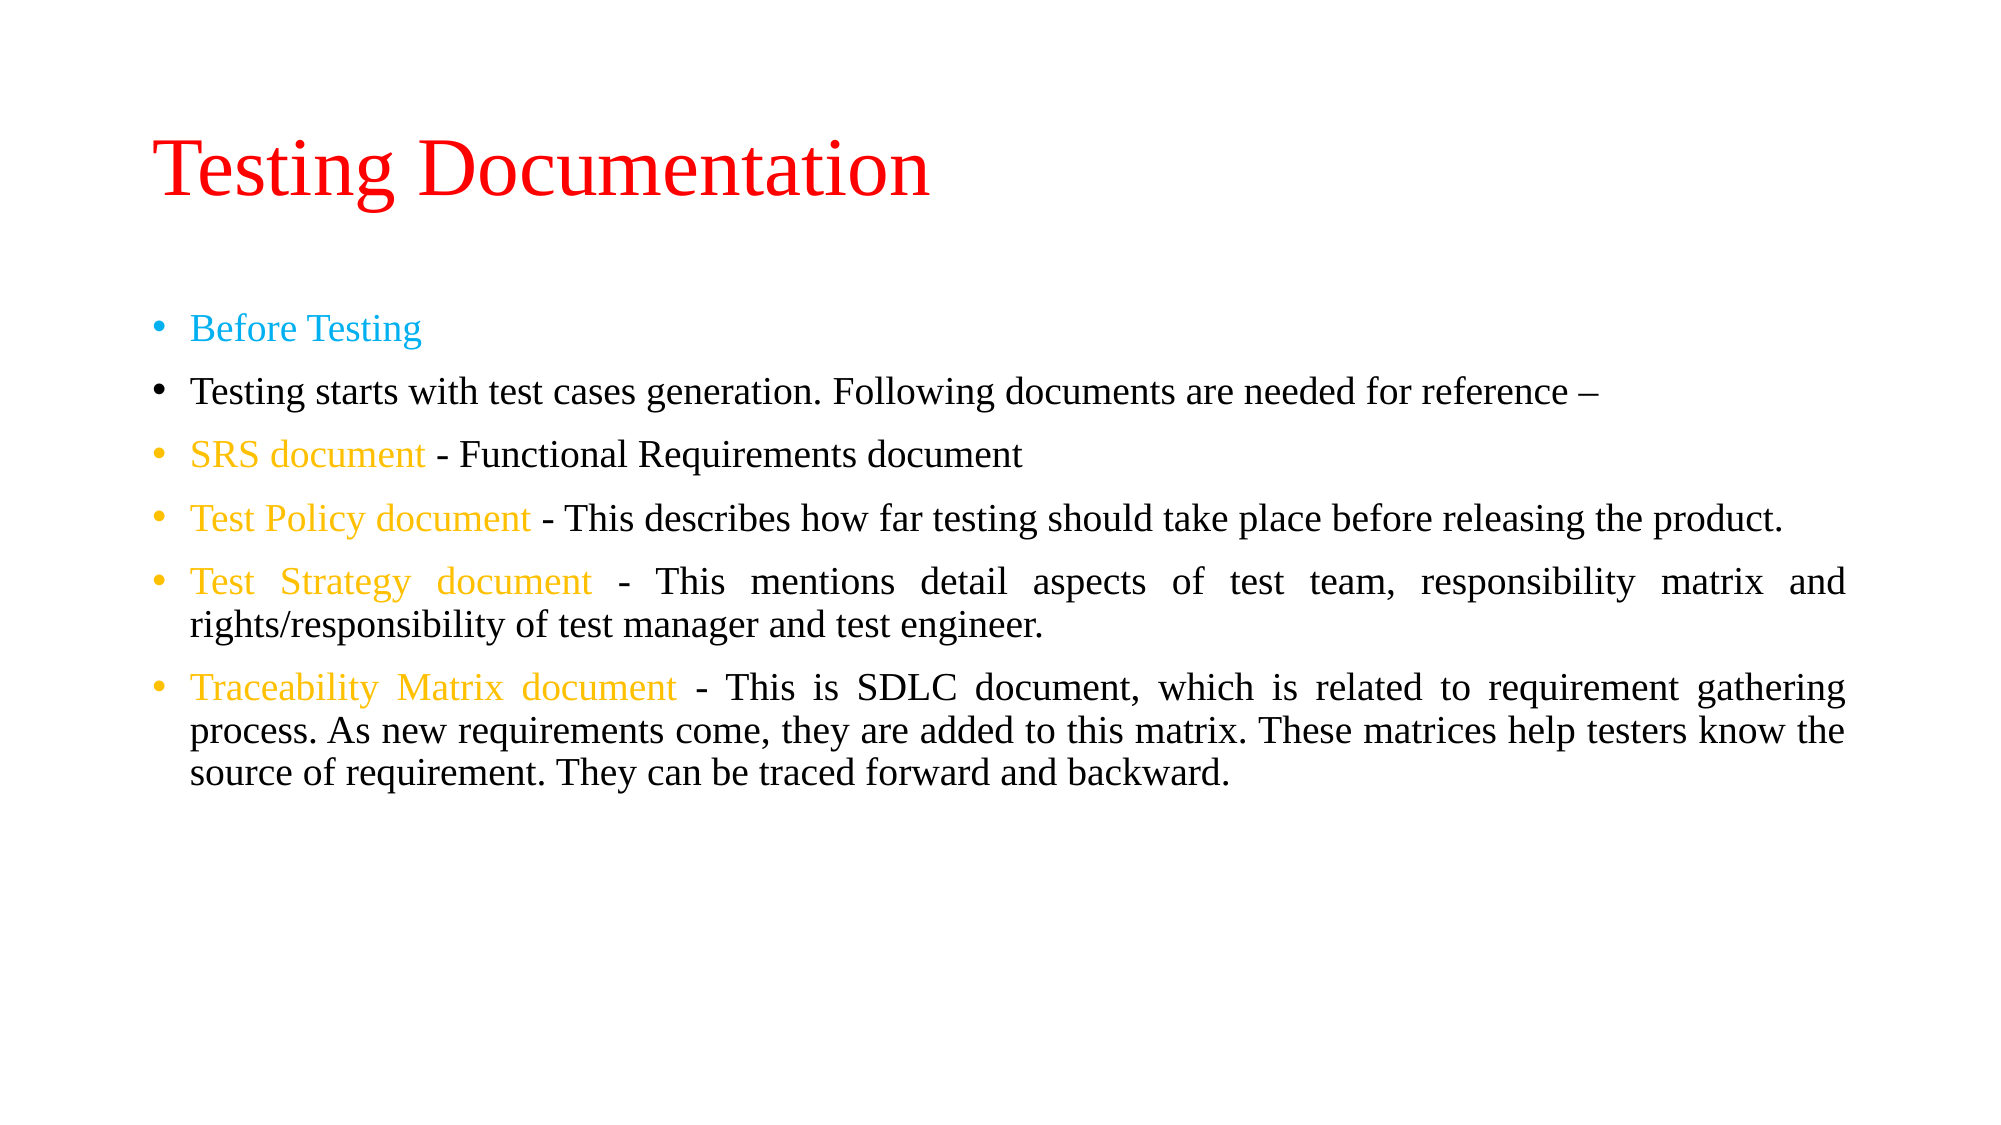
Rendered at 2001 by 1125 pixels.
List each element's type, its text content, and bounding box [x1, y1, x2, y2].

list Before Testing Testing starts with test cases generation. Following documents are needed for reference – SRS document - Functional Requirements document Test Policy document - This describes how far testing should take place before releasing the product. Test Strategy document - This mentions detail aspects of test team, responsibility matrix and rights/responsibility of test manager and test engineer. Traceability Matrix document - This is SDLC document, which is related to requirement gathering process. As new requirements come, they are added to this matrix. These matrices help testers know the source of requirement. They can be traced forward and backward. [137, 299, 1863, 1014]
title Testing Documentation [137, 59, 1863, 278]
